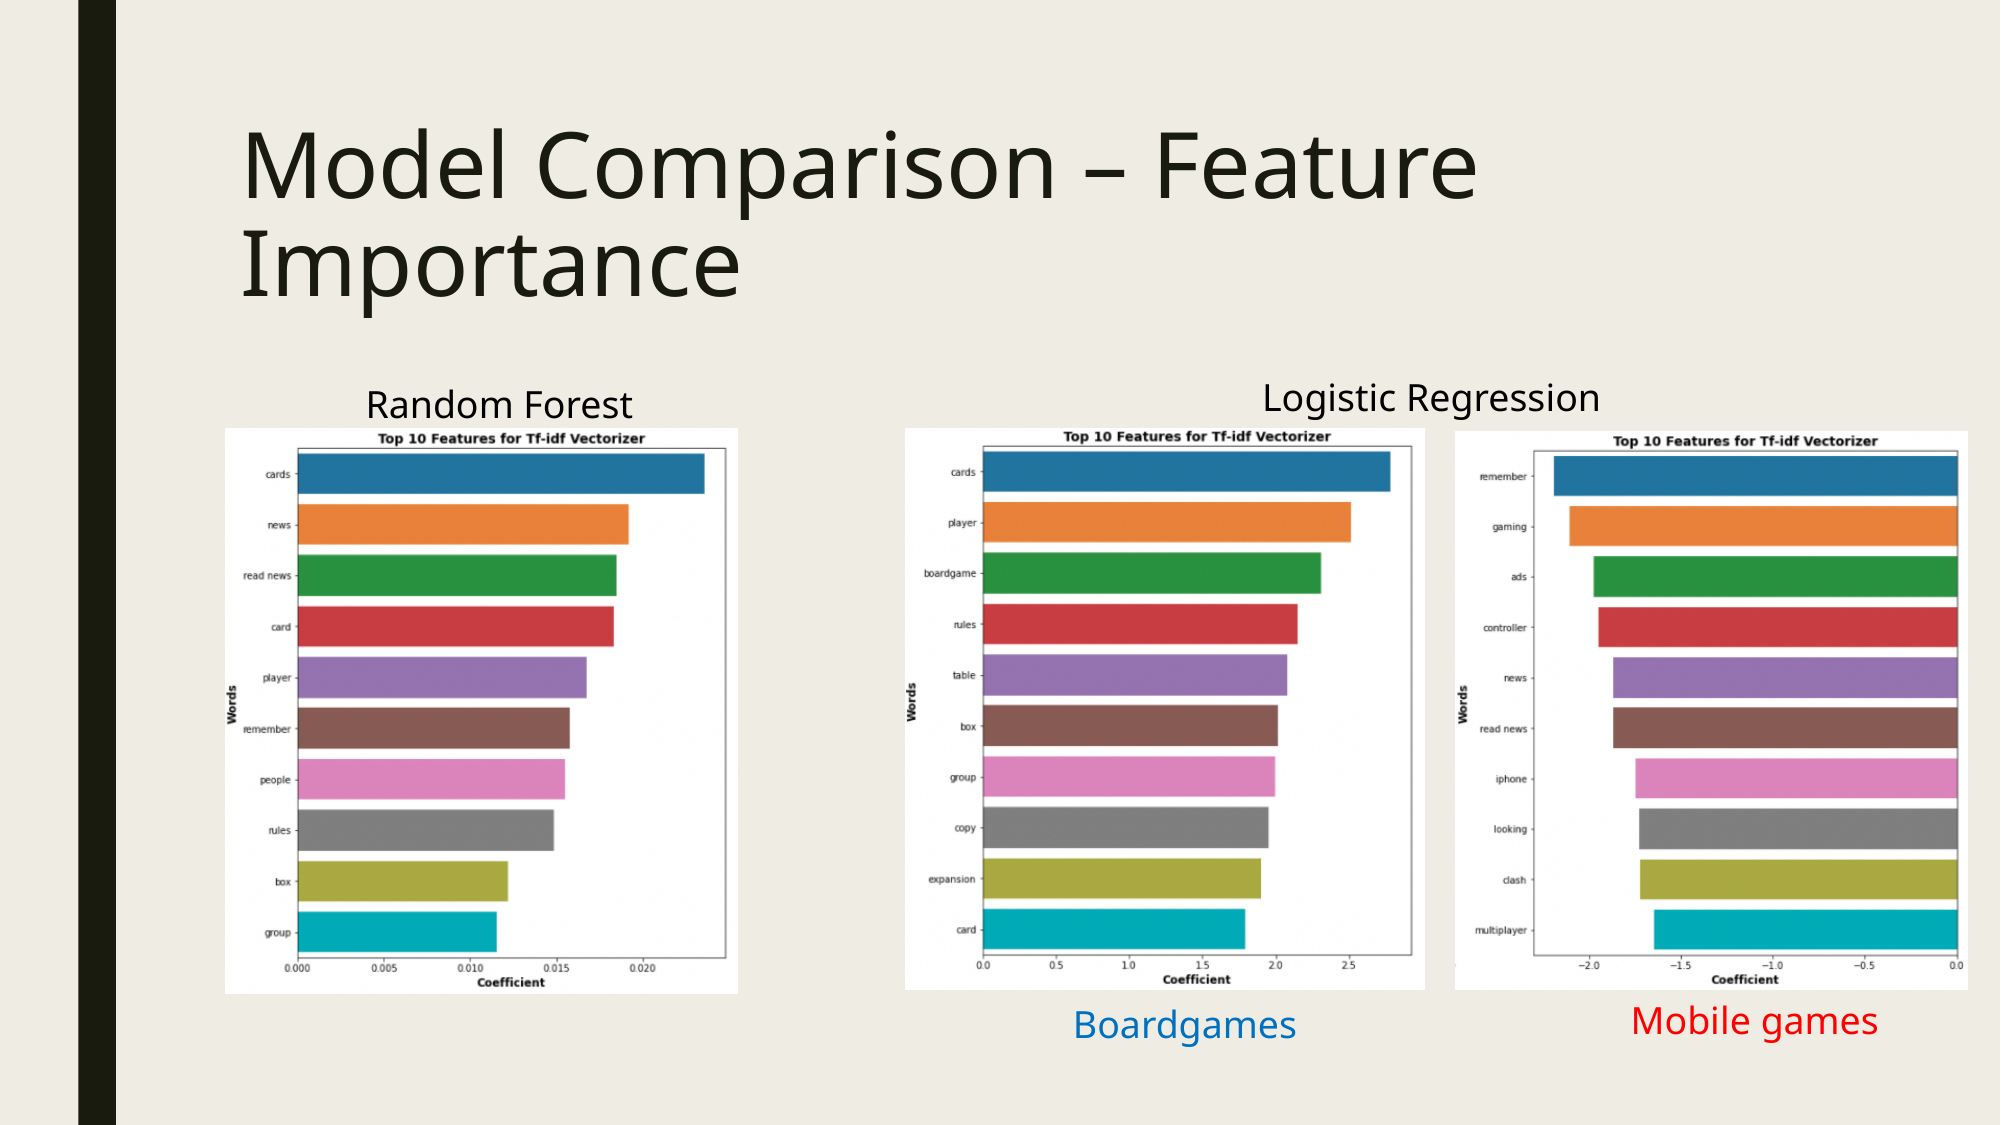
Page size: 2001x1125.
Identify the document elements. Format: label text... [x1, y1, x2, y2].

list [224, 428, 738, 994]
text_box Mobile games [1615, 990, 1935, 1050]
text_box Logistic Regression [1247, 367, 1663, 427]
text_box Boardgames [1058, 993, 1377, 1054]
text_box Random Forest [350, 373, 767, 434]
title Model Comparison – Feature Importance [225, 112, 1800, 357]
picture [905, 428, 1425, 990]
picture [1455, 431, 1968, 990]
